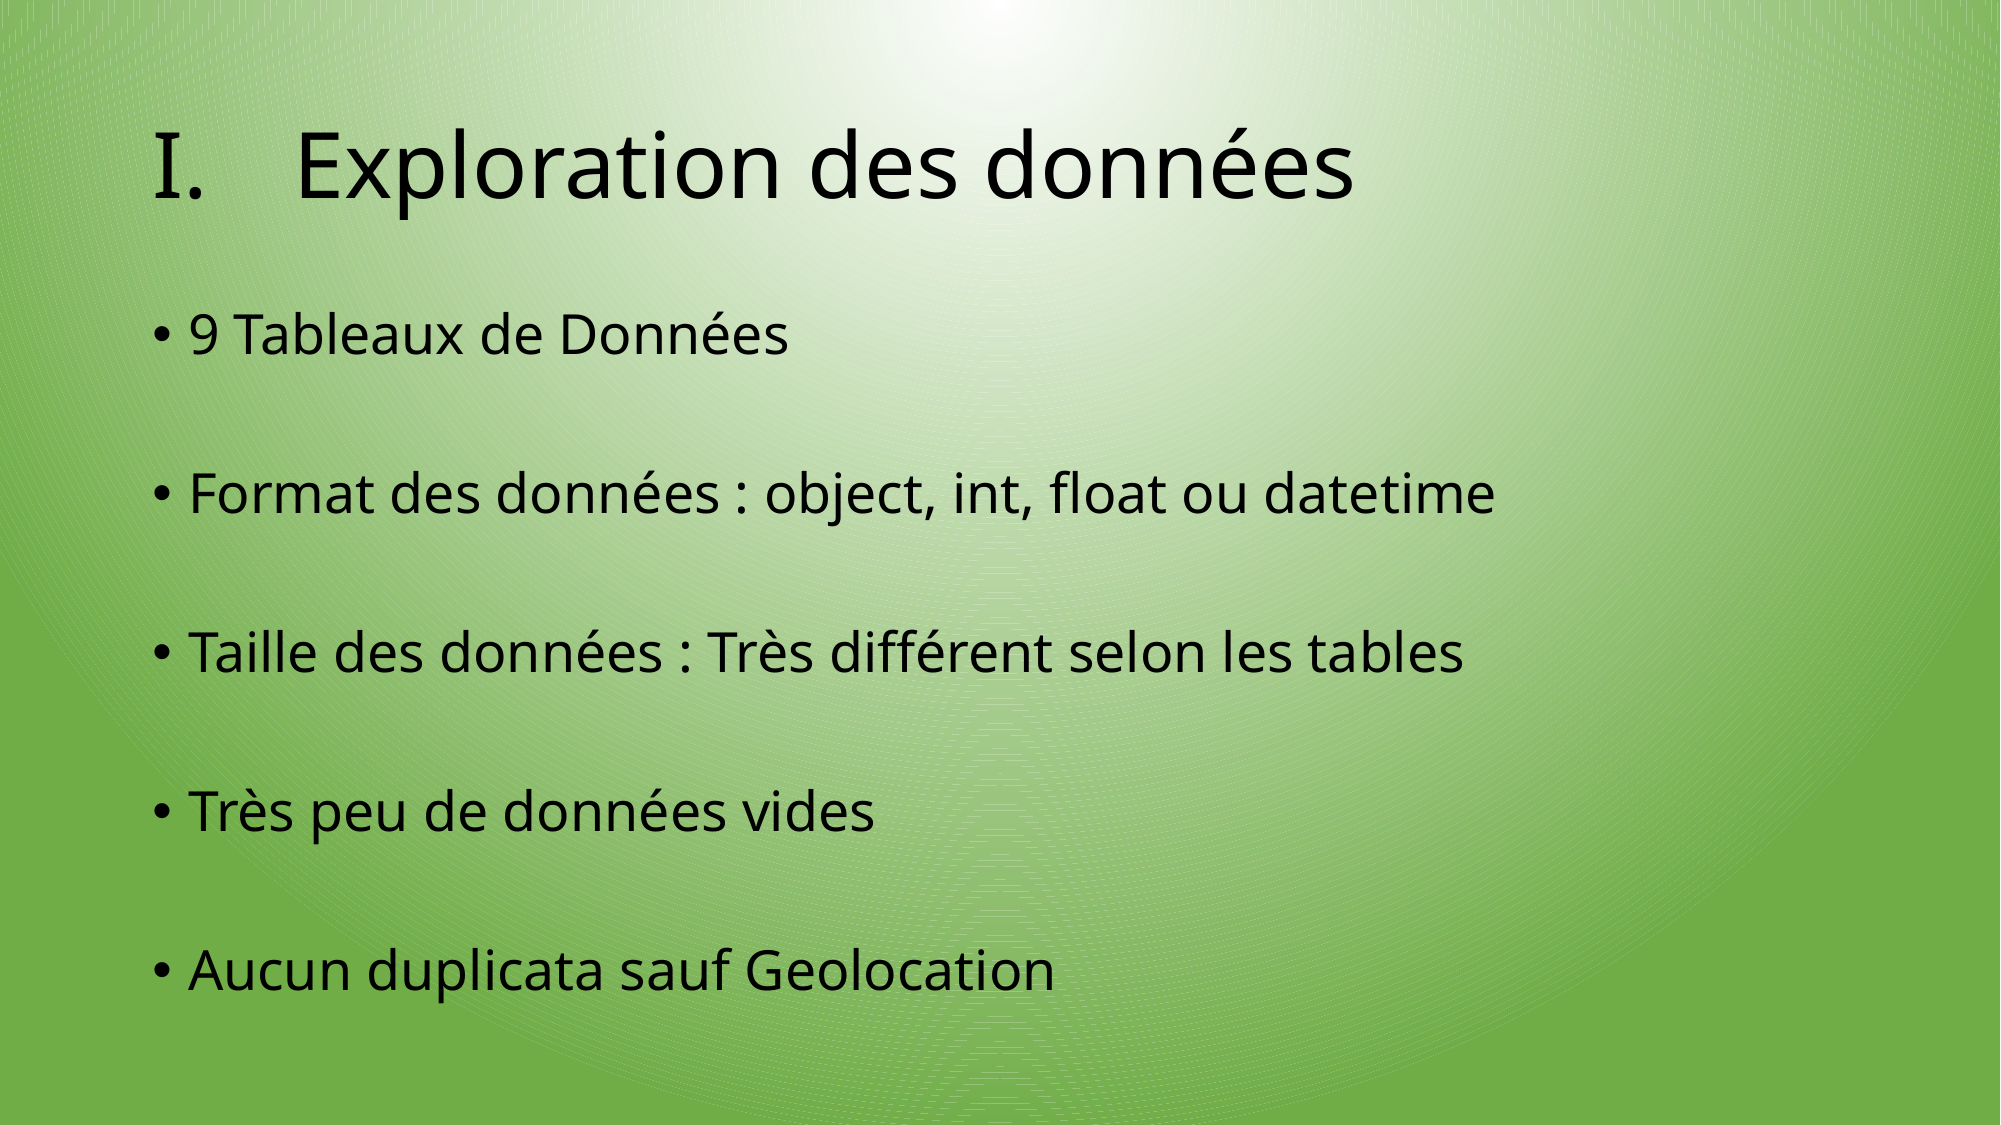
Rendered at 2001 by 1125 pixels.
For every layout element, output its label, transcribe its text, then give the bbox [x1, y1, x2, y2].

title Exploration des données [137, 59, 1863, 278]
list 9 Tableaux de Données Format des données : object, int, float ou datetime Taille des données : Très différent selon les tables Très peu de données vides Aucun duplicata sauf Geolocation [137, 299, 1863, 1014]
